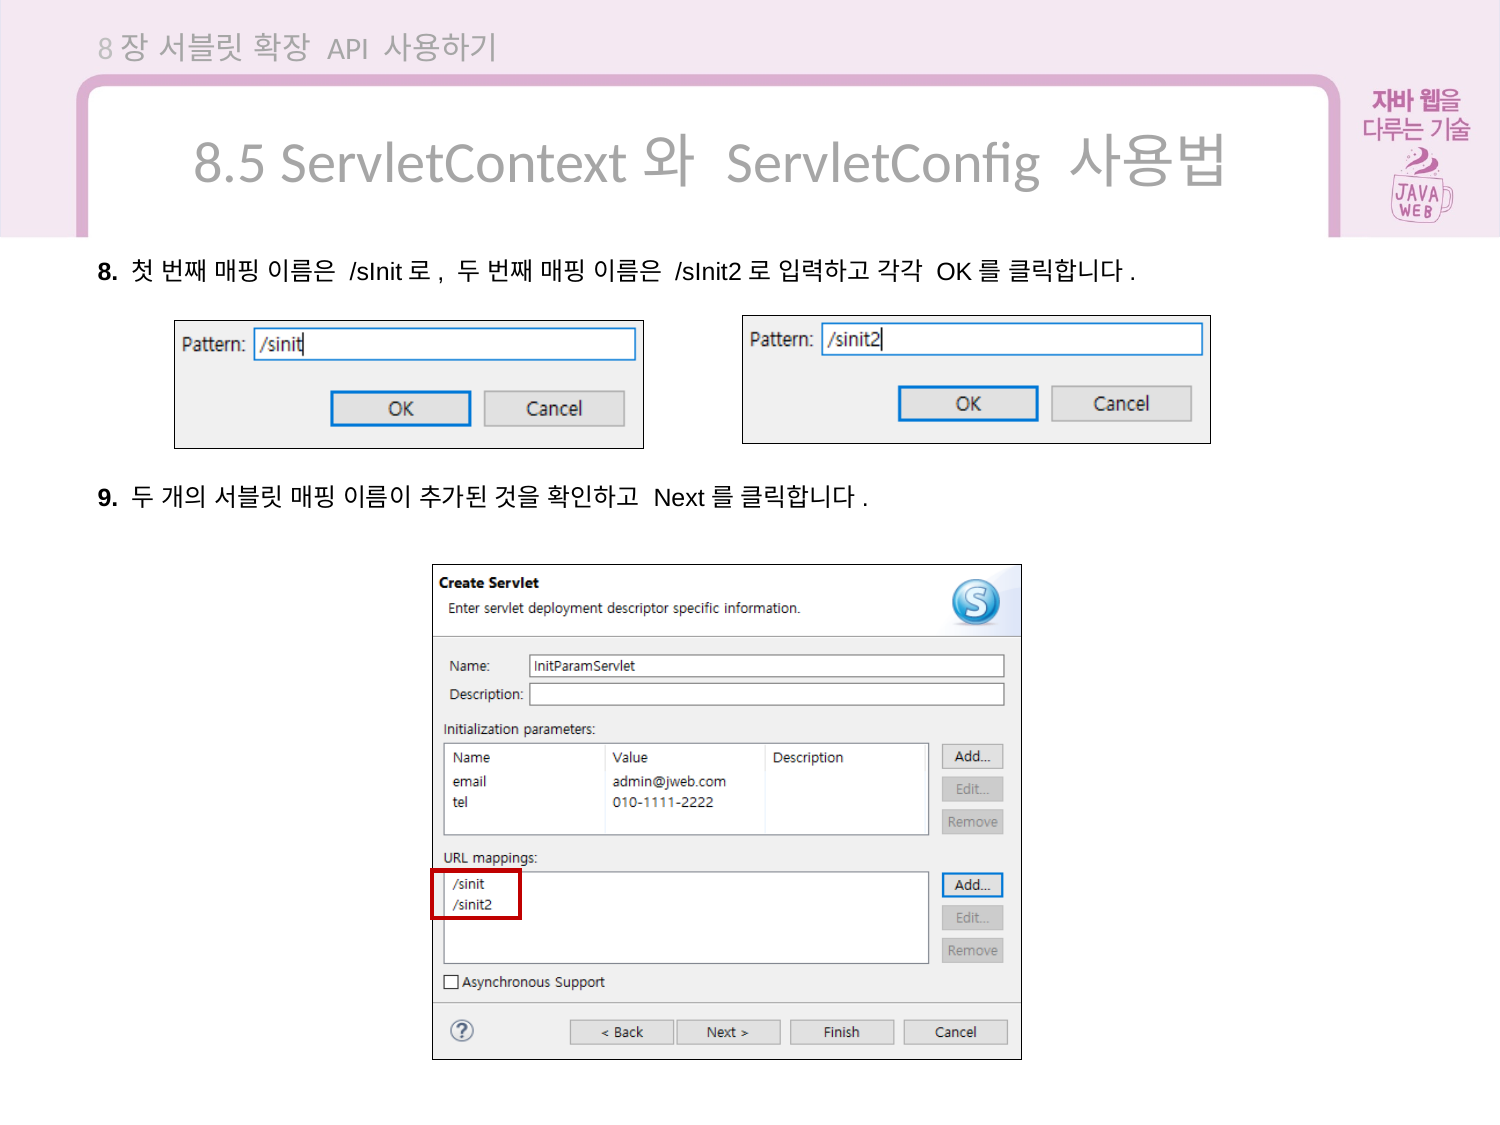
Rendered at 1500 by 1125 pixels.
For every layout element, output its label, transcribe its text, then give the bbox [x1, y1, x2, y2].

text_box 8. 첫 번째 매핑 이름은 /sInit로, 두 번째 매핑 이름은 /sInit2로 입력하고 각각 OK를 클릭합니다. [82, 247, 1403, 293]
text_box 8.5 ServletContext와 ServletConfig 사용법 [82, 117, 1340, 202]
text_box 9. 두 개의 서블릿 매핑 이름이 추가된 것을 확인하고 Next를 클릭합니다. [82, 474, 1273, 520]
text_box 8장 서블릿 확장 API 사용하기 [82, 0, 1133, 74]
picture [0, 0, 1500, 1125]
